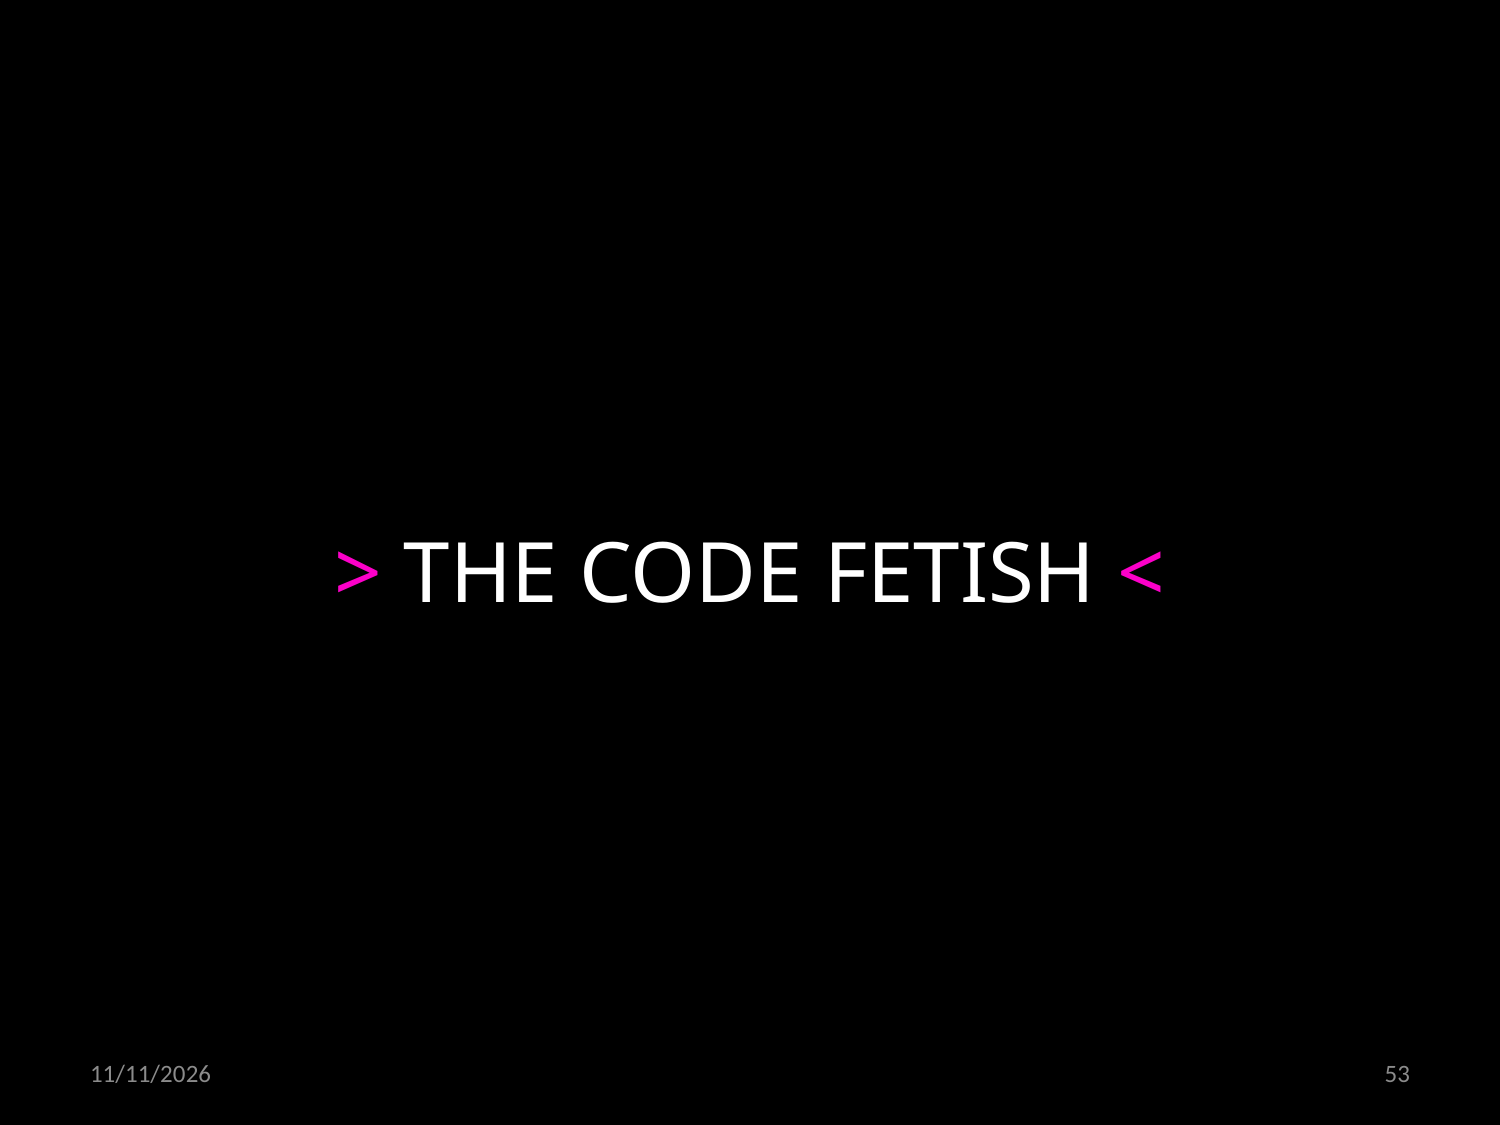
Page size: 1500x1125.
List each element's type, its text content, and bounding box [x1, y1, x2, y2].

slide_number 53 [1074, 1042, 1425, 1103]
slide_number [75, 1042, 425, 1103]
list > THE CODE FETISH < [0, 512, 1500, 614]
